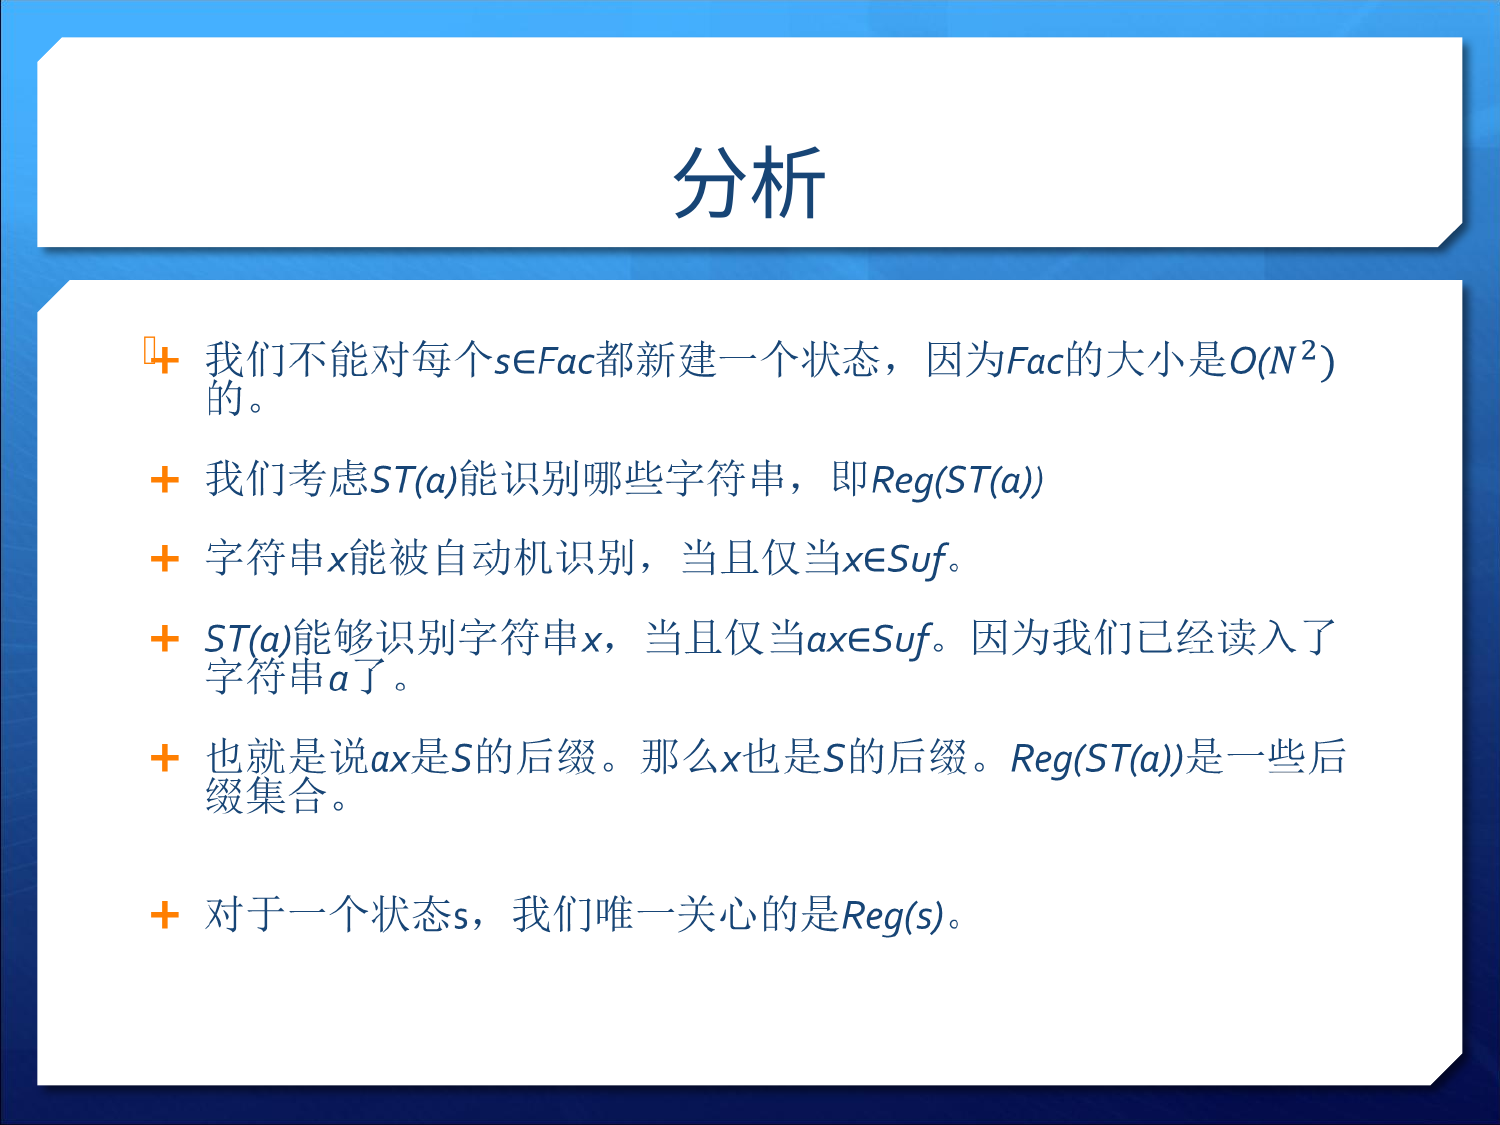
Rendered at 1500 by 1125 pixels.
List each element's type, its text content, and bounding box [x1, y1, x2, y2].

list [127, 319, 1372, 978]
picture [0, 0, 1500, 1125]
title 分析 [127, 48, 1372, 236]
